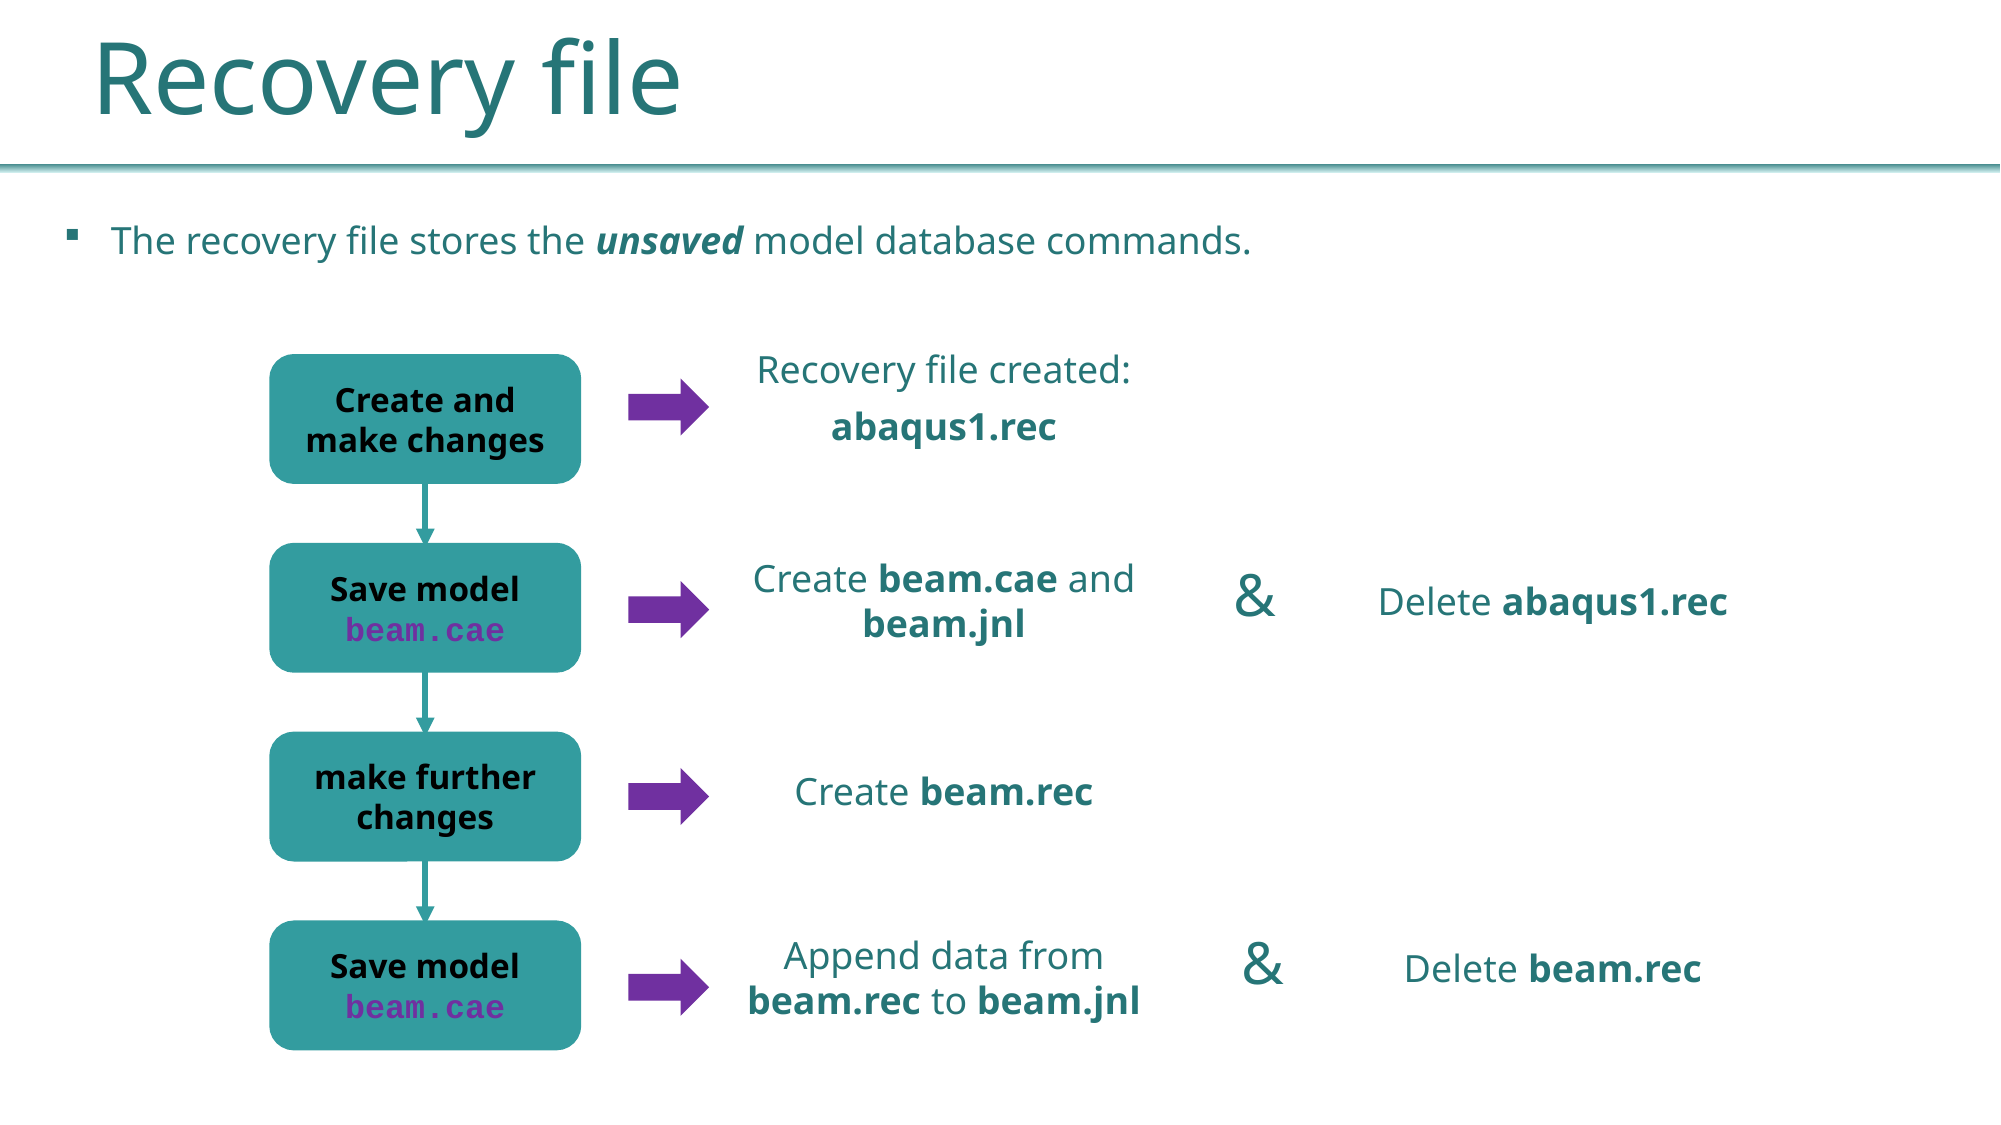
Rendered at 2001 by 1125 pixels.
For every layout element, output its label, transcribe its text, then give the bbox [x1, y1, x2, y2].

title Recovery file [76, 19, 1896, 145]
text_box Delete abaqus1.rec [1311, 570, 1795, 631]
text_box & [1215, 918, 1312, 1004]
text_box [632, 338, 1186, 457]
text_box Save model beam.cae [272, 546, 578, 670]
text_box make further changes [272, 735, 578, 858]
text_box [632, 925, 1186, 1032]
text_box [632, 760, 1186, 822]
text_box & [1206, 551, 1304, 636]
text_box The recovery file stores the unsaved model database commands. [49, 209, 1923, 270]
text_box Create and make changes [272, 357, 578, 481]
text_box Delete beam.rec [1312, 937, 1795, 998]
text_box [632, 547, 1186, 654]
text_box Save model beam.cae [272, 924, 578, 1047]
